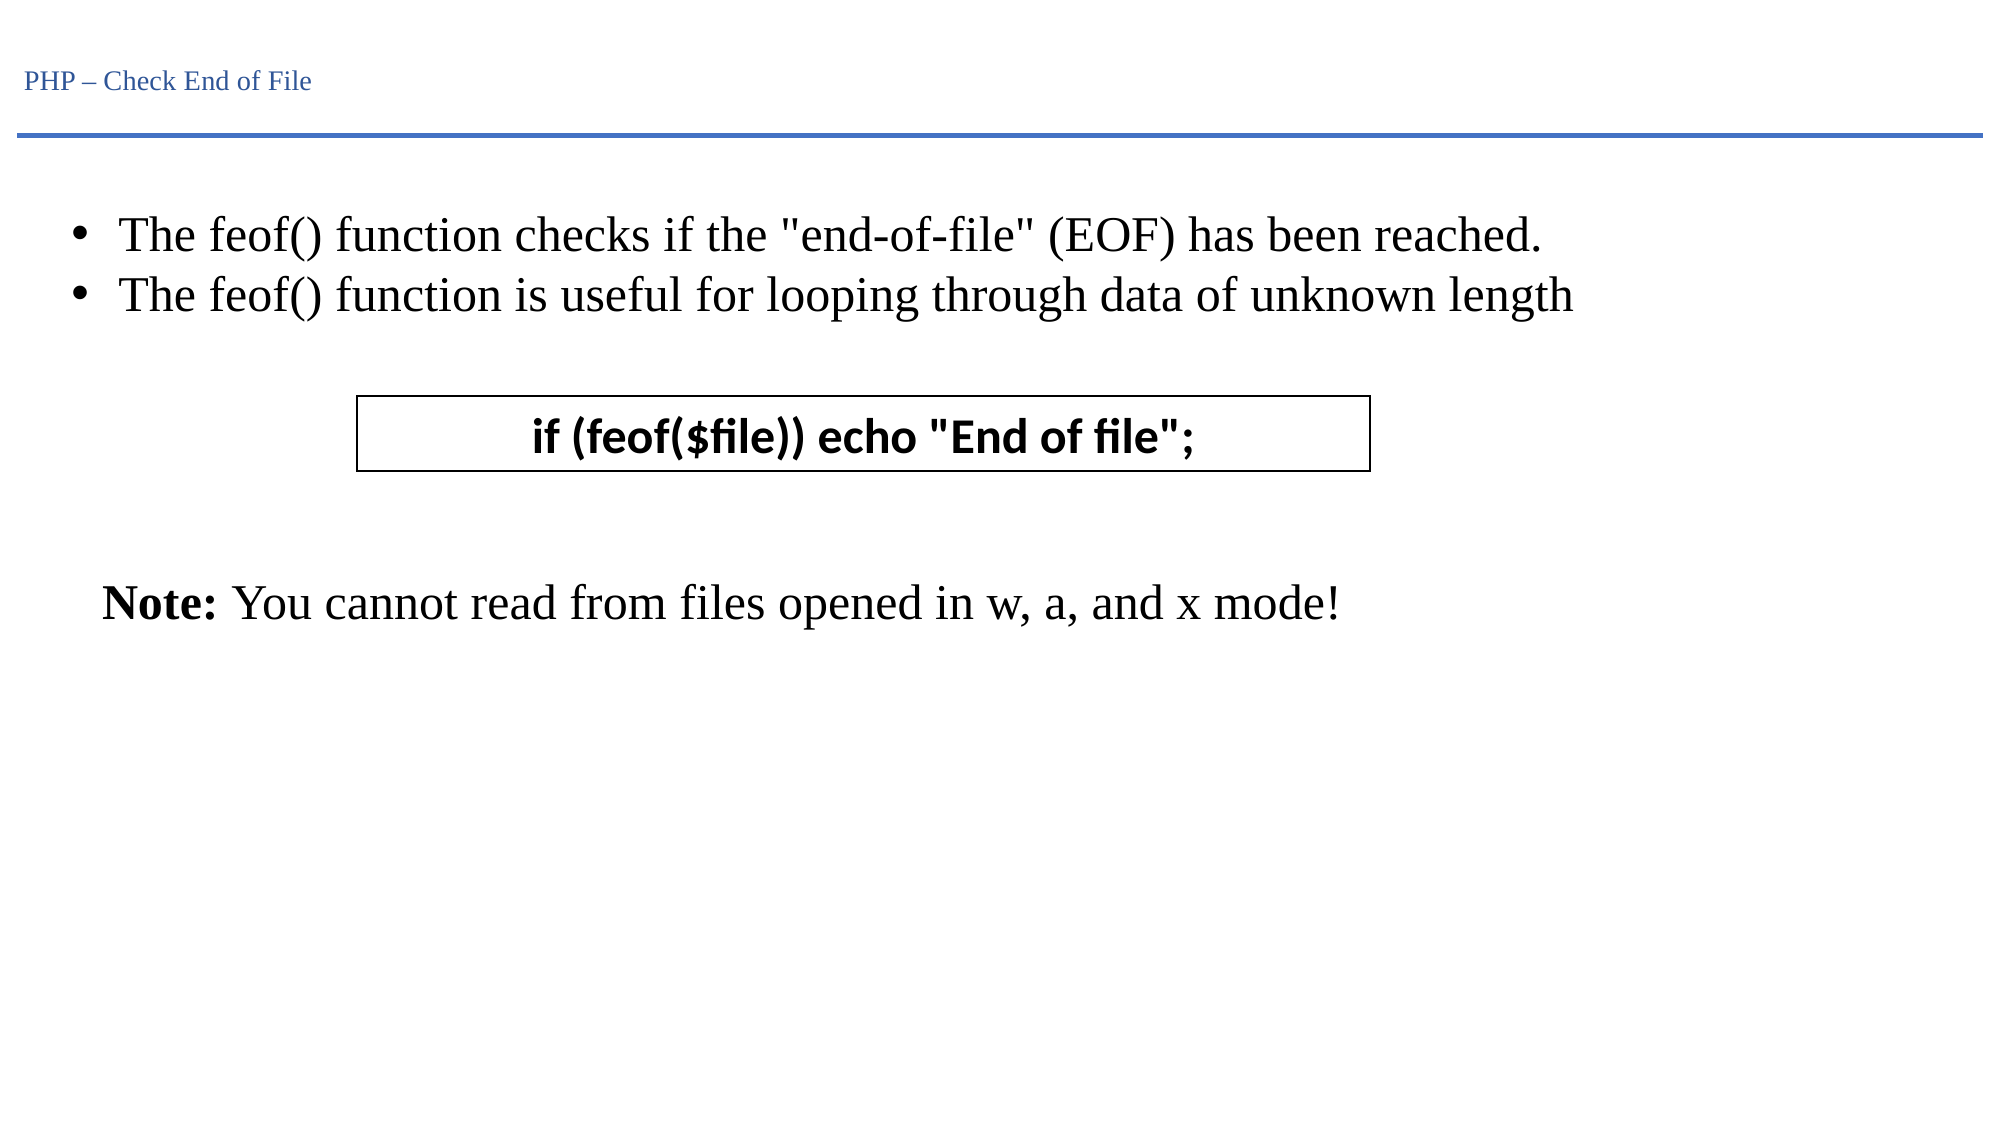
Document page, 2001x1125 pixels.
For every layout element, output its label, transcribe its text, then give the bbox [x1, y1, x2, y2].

title PHP – Check End of File [8, 26, 1974, 140]
text_box The feof() function checks if the "end-of-file" (EOF) has been reached. The feof() function is useful for looping through data of unknown length [56, 194, 1901, 330]
text_box if (feof($file)) echo "End of file"; [356, 395, 1371, 472]
text_box Note: You cannot read from files opened in w, a, and x mode! [87, 562, 1564, 638]
